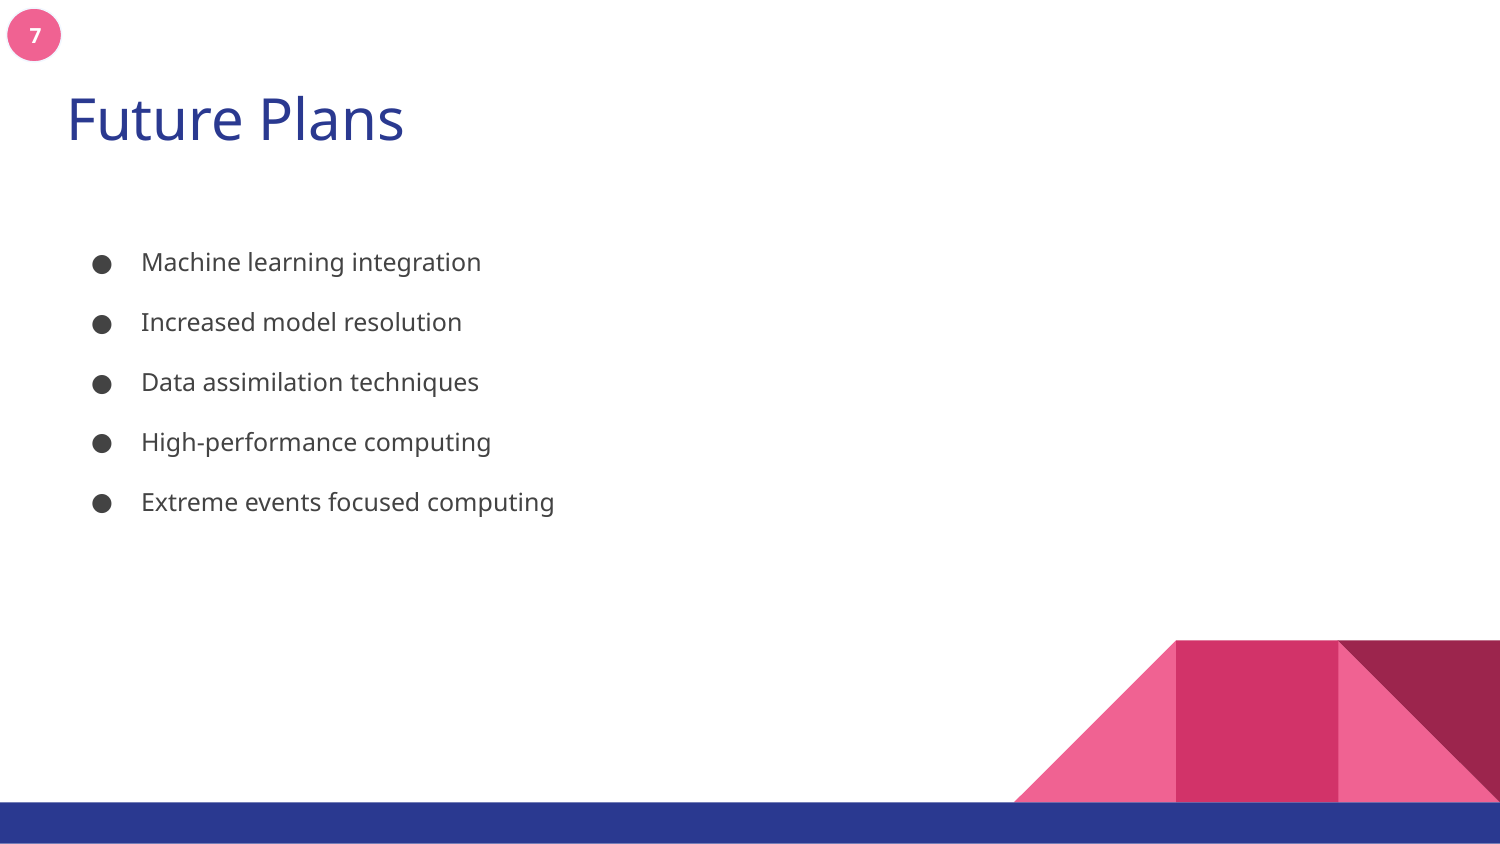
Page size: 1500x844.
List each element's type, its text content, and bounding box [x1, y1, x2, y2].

text_box 7 [6, 8, 62, 62]
list Machine learning integration Increased model resolution Data assimilation techniques High-performance computing Extreme events focused computing [51, 201, 1449, 750]
title Future Plans [51, 67, 1449, 167]
